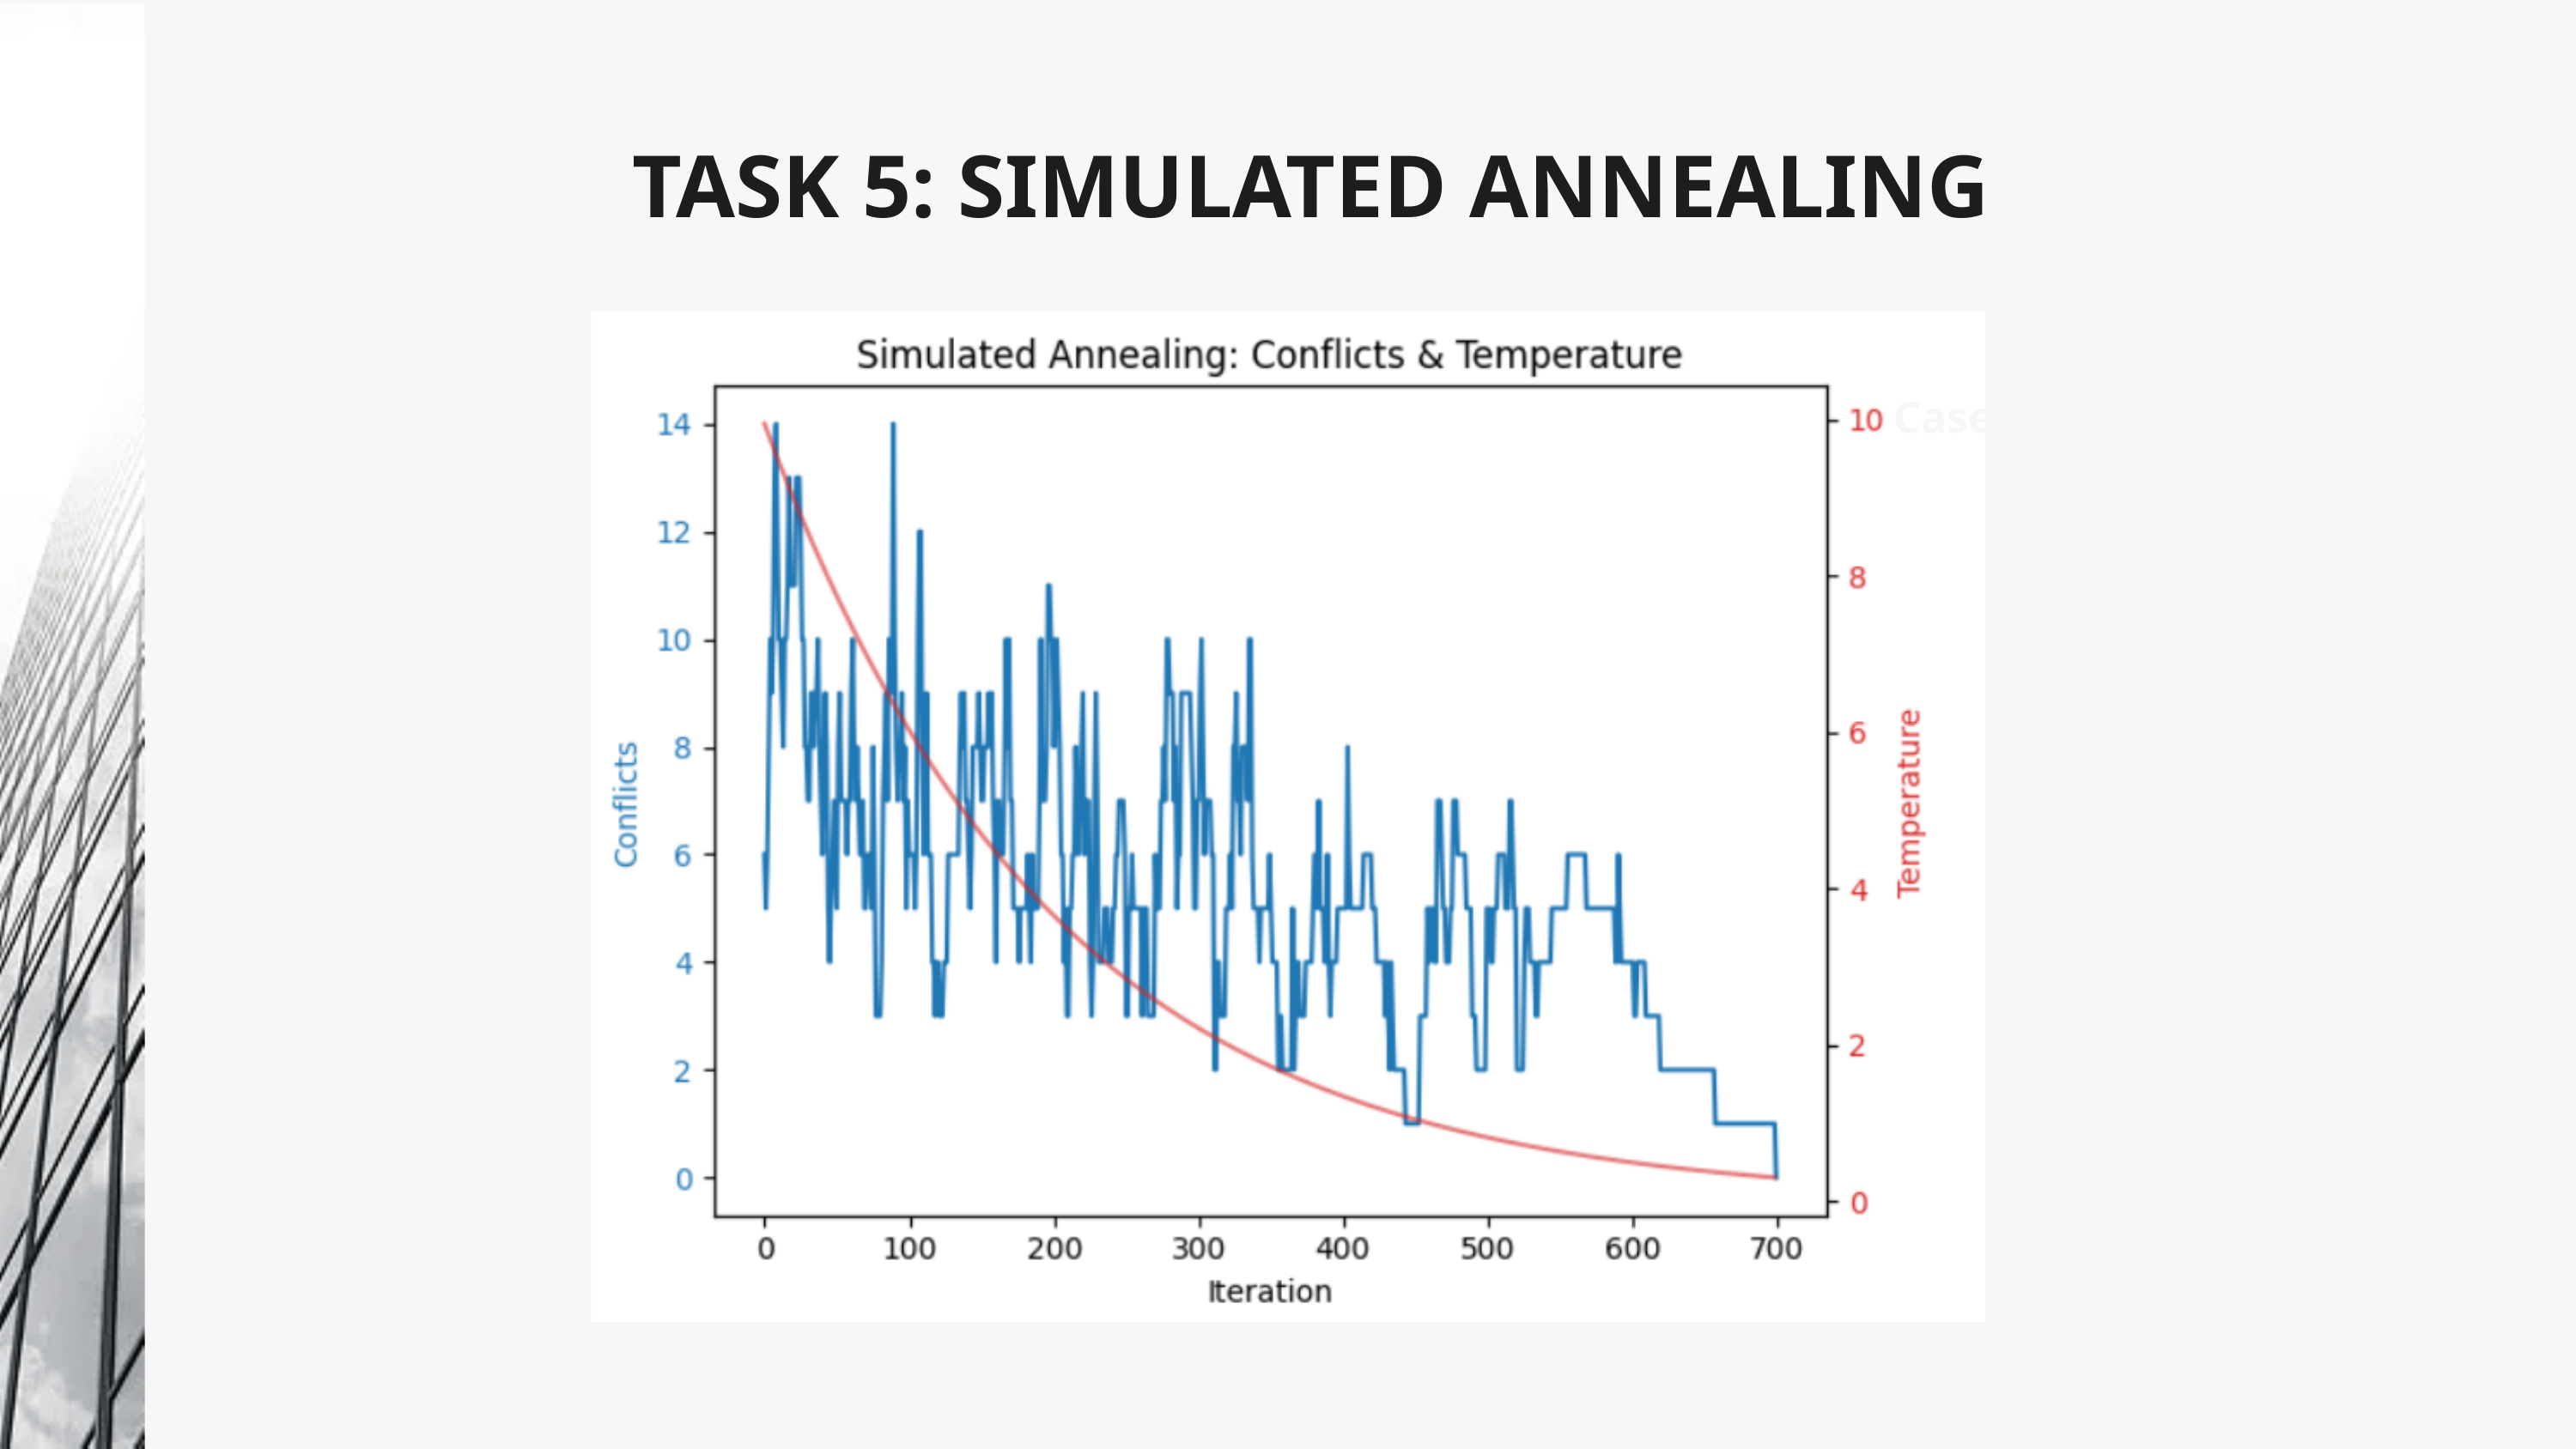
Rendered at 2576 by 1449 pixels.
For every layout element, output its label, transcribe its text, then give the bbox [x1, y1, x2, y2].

text_box [590, 312, 1985, 1322]
text_box TASK 5: SIMULATED ANNEALING [312, 114, 2312, 235]
text_box Case Study 02 [1770, 390, 2312, 442]
text_box [0, 3, 145, 1449]
